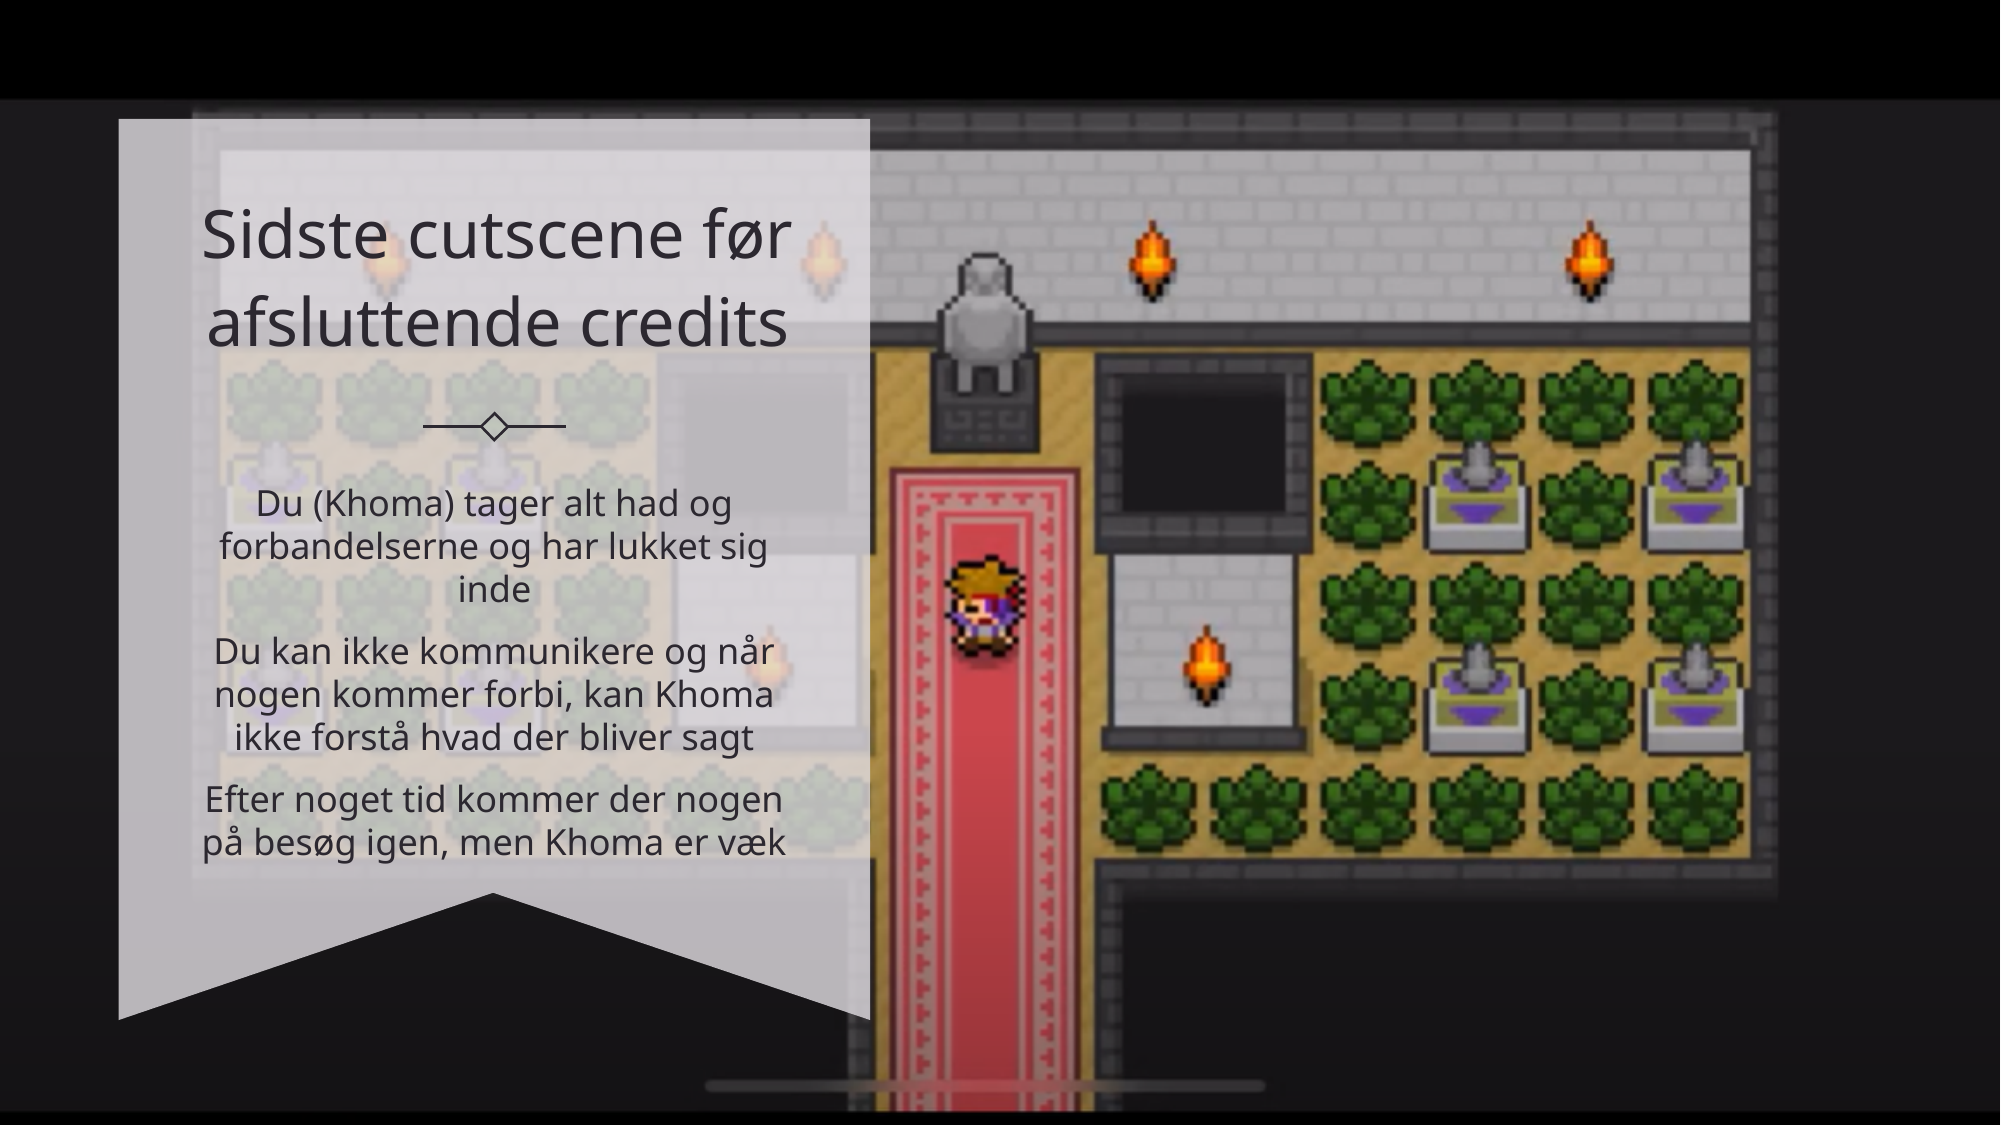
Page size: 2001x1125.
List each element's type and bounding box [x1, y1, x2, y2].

text_box [423, 417, 566, 437]
picture [0, 0, 2000, 1125]
